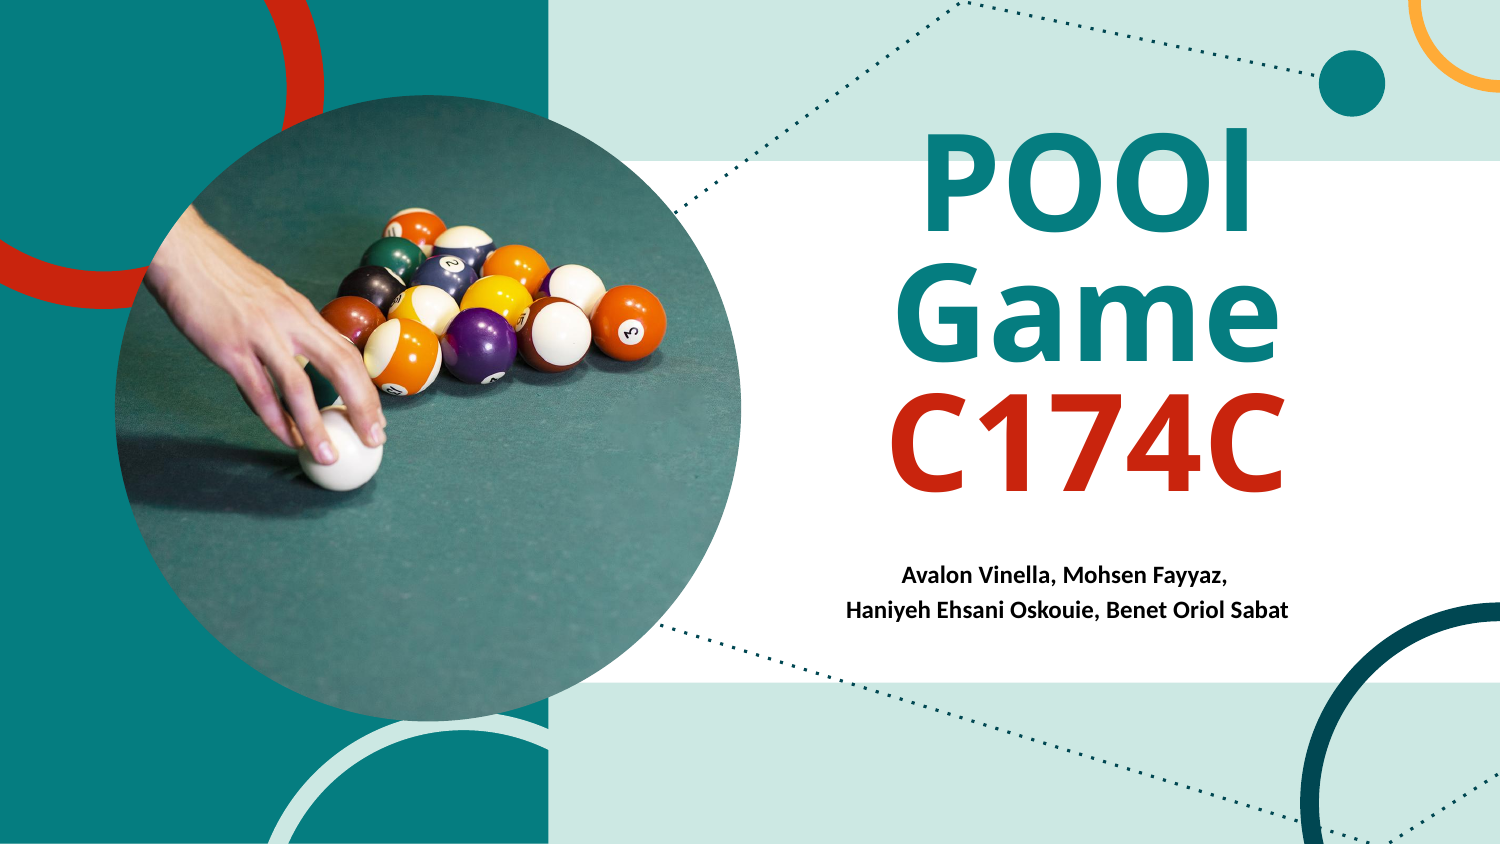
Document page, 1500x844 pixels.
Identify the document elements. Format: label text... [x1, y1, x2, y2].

title POOl Game C174C [758, 226, 1417, 533]
subtitle Avalon Vinella, Mohsen Fayyaz, Haniyeh Ehsani Oskouie, Benet Oriol Sabat [750, 533, 1386, 675]
picture [114, 94, 742, 722]
